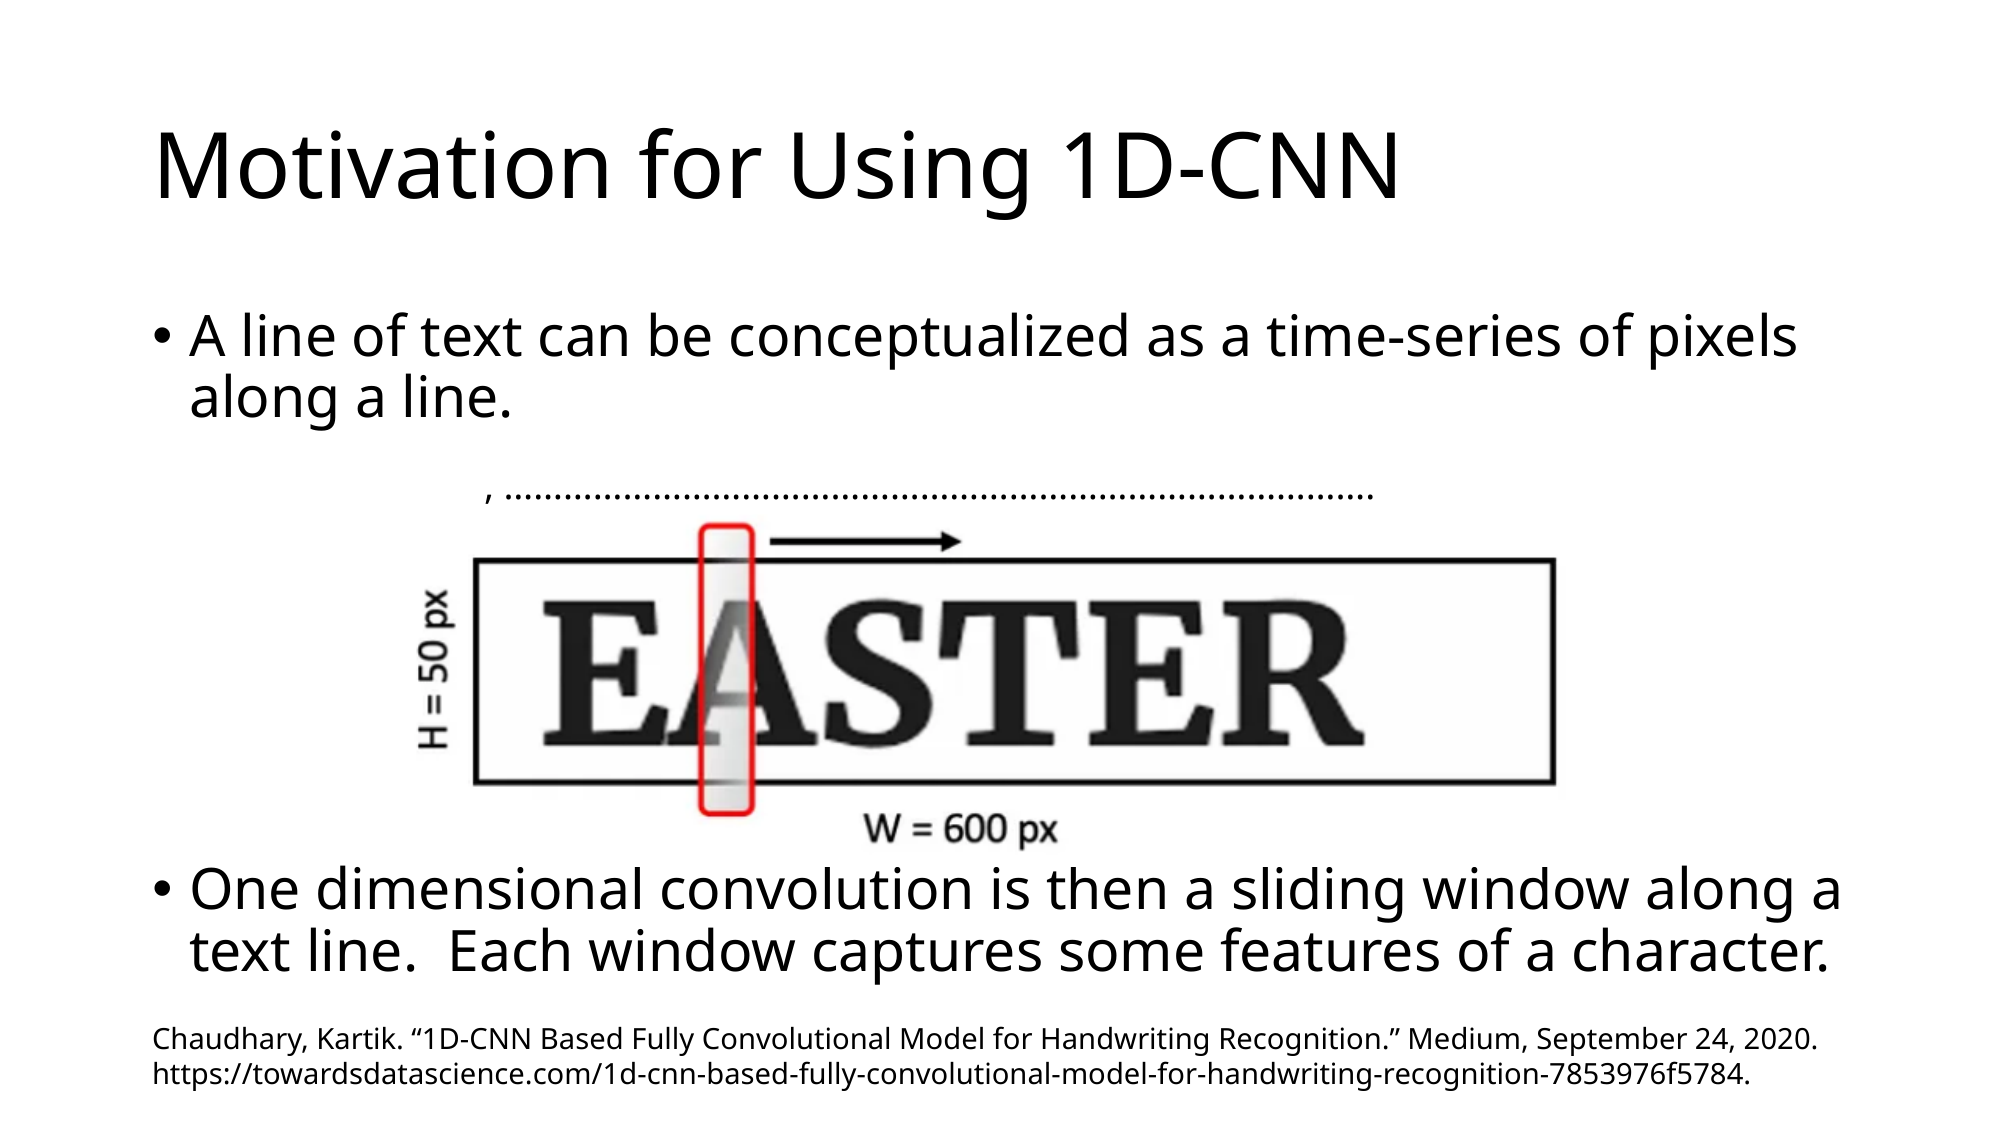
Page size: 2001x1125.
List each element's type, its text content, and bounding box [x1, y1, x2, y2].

picture [391, 514, 1609, 867]
list A line of text can be conceptualized as a time-series of pixels along a line. One dimensional convolution is then a sliding window along a text line. Each window captures some features of a character. [137, 299, 1863, 1013]
title Motivation for Using 1D-CNN [137, 59, 1863, 278]
text_box Chaudhary, Kartik. “1D-CNN Based Fully Convolutional Model for Handwriting Recognition.” Medium, September 24, 2020. https://towardsdatascience.com/1d-cnn-based-fully-convolutional-model-for-handwriting-recognition-7853976f5784. [137, 1013, 1973, 1098]
